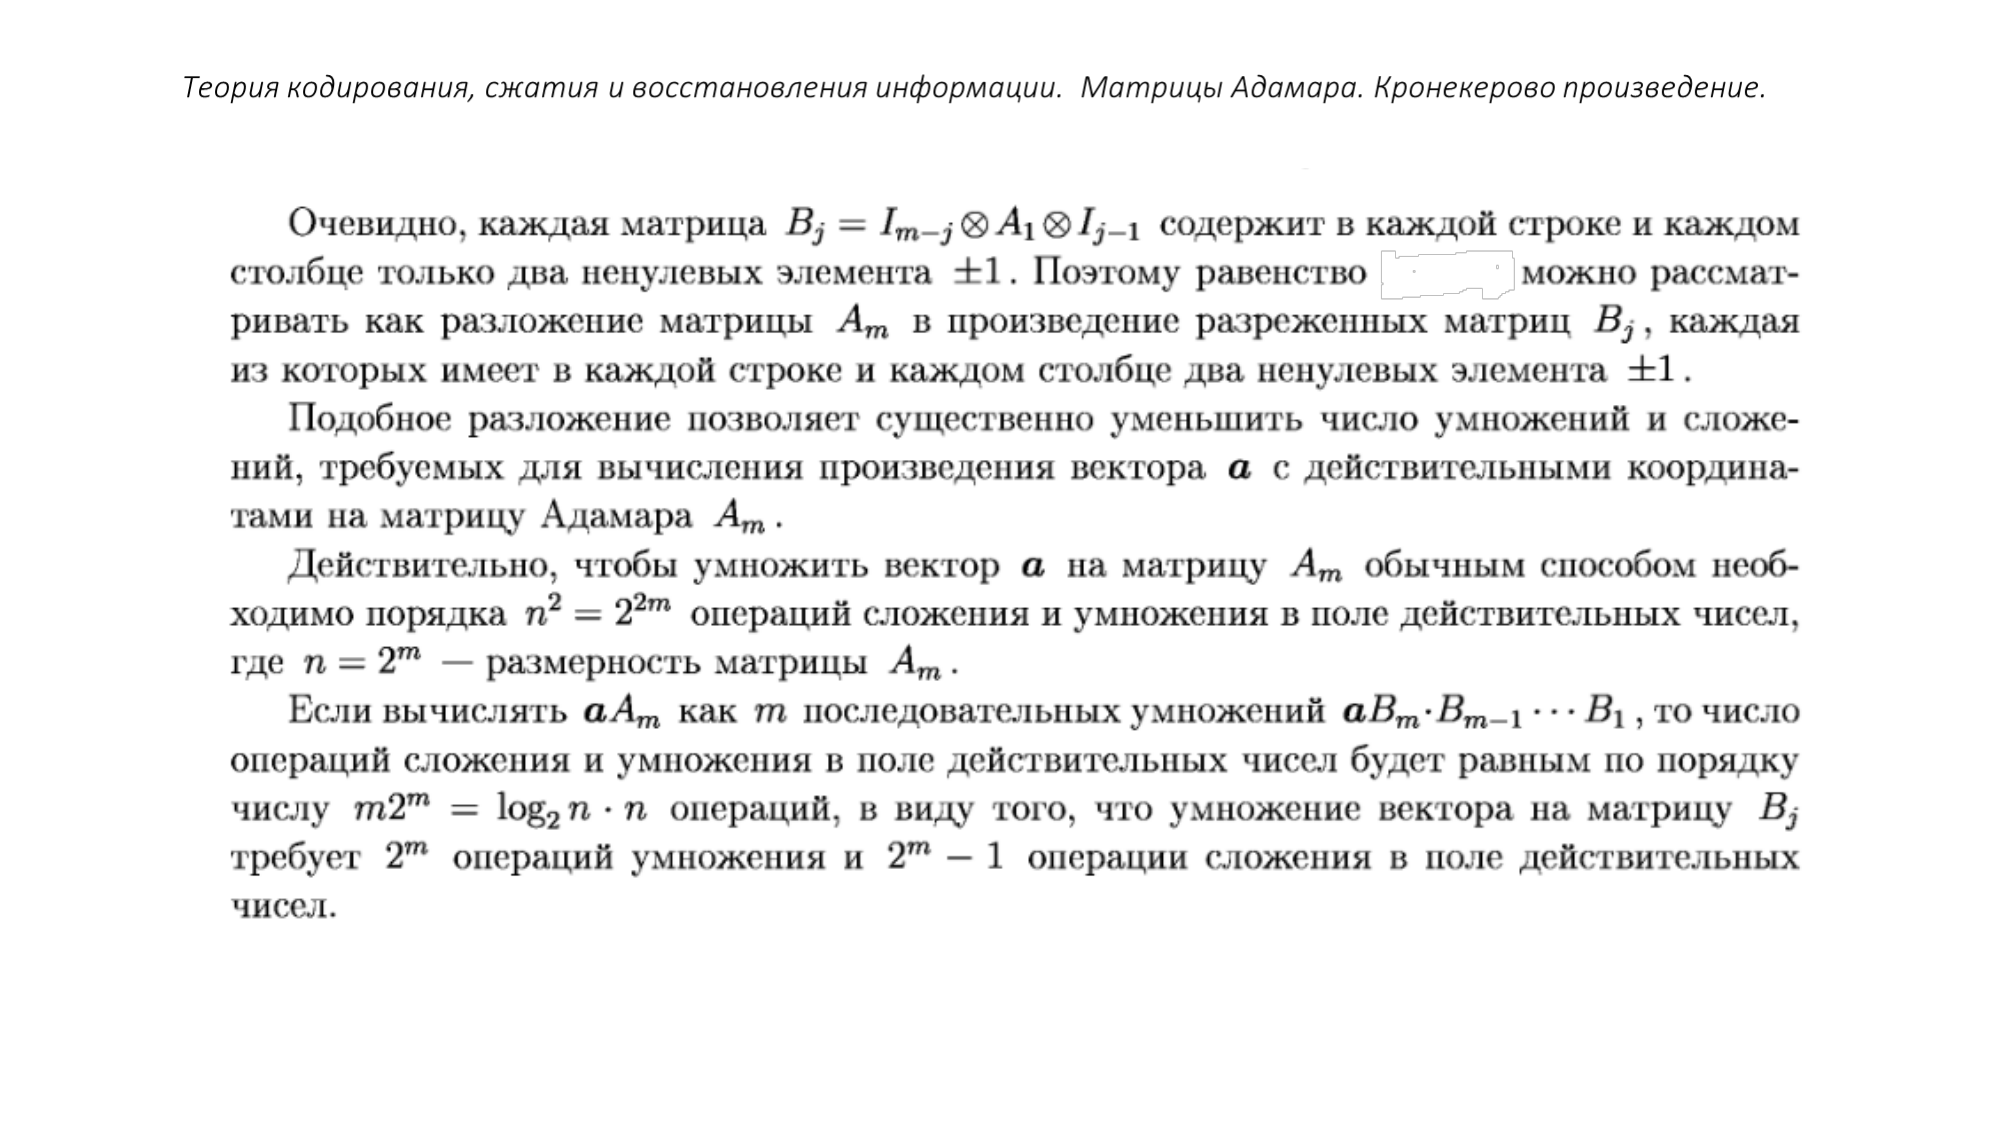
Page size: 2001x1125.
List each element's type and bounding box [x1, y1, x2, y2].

picture [161, 55, 1893, 963]
